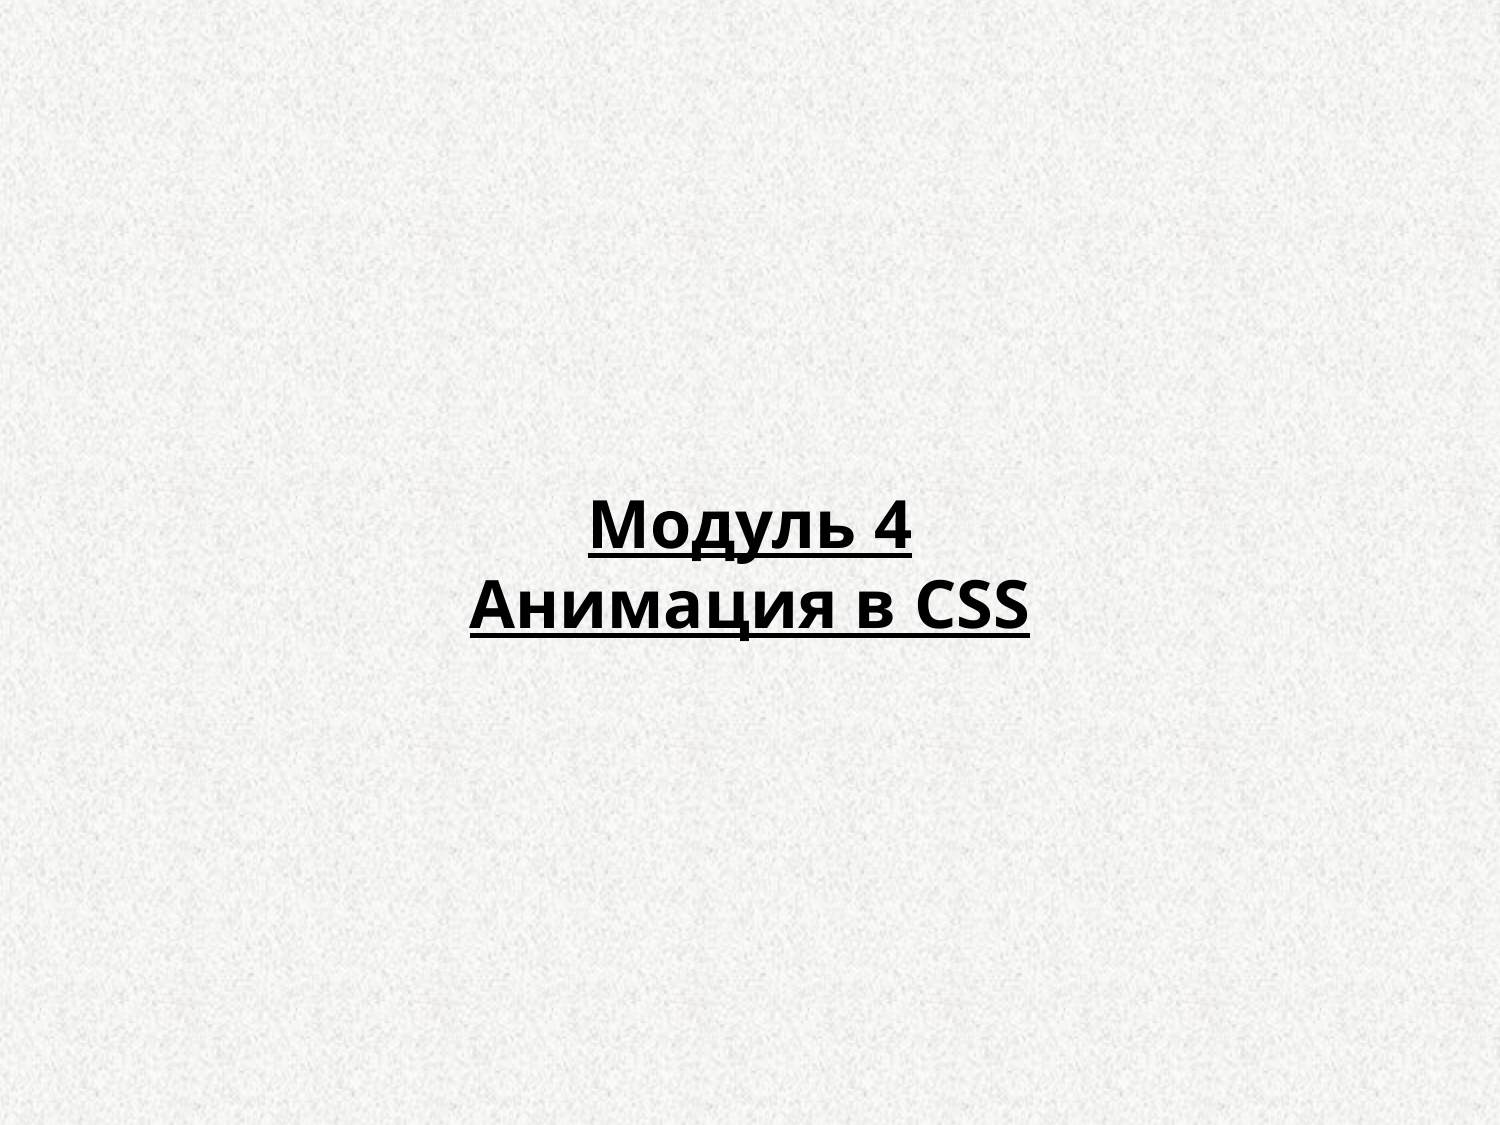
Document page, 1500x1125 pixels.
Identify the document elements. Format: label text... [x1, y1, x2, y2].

text_box Модуль 4 Анимация в CSS [41, 474, 1459, 649]
